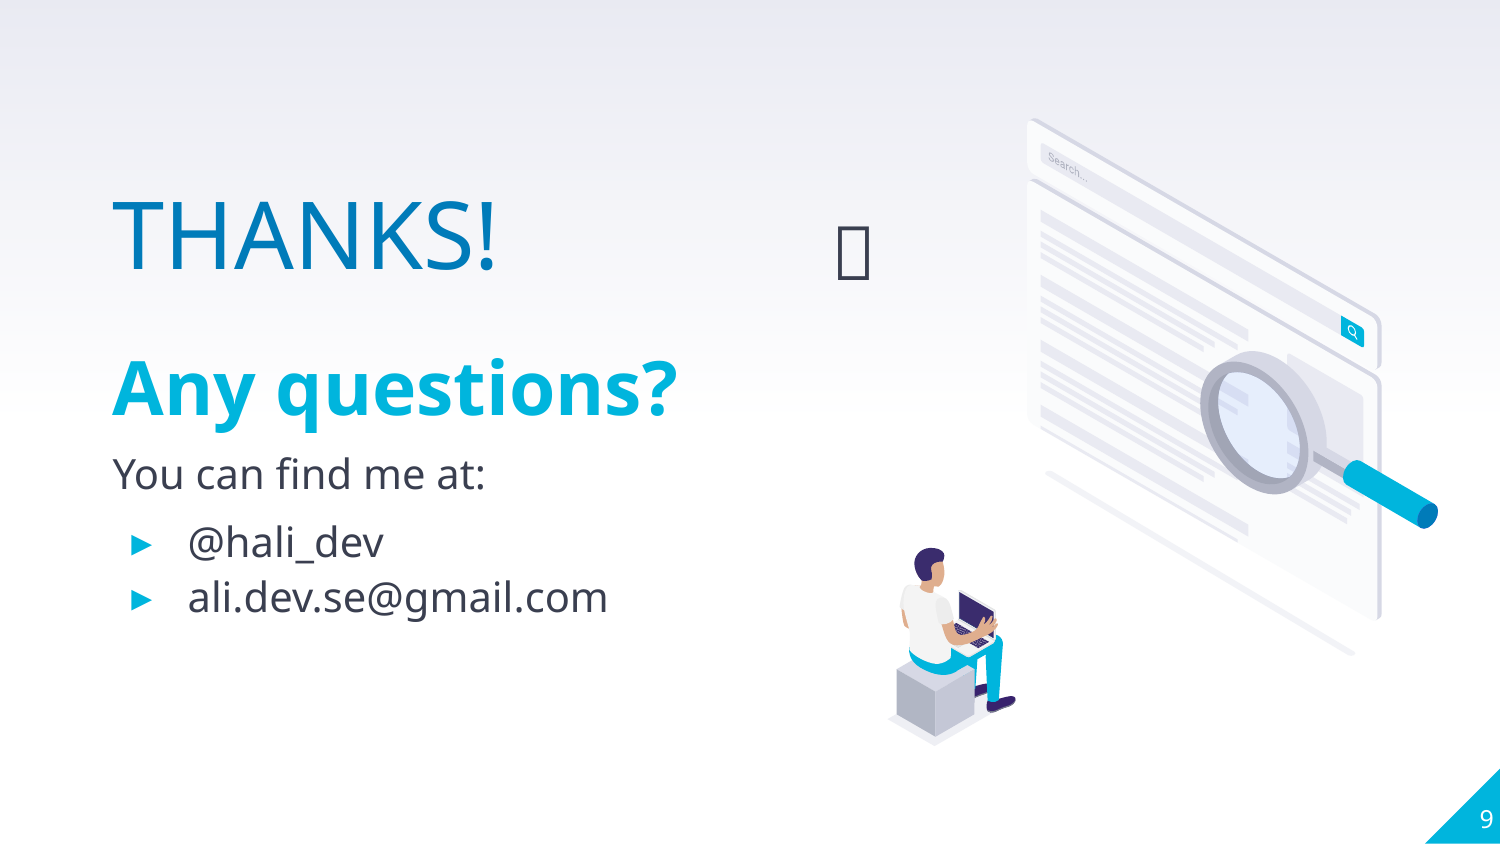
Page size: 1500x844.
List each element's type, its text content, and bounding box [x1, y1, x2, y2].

subtitle Any questions? You can find me at: @hali_dev ali.dev.se@gmail.com [112, 331, 826, 647]
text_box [887, 117, 1439, 747]
slide_number ‹#› [1418, 760, 1494, 838]
text_box 👦 [816, 176, 882, 303]
title THANKS! [112, 197, 826, 331]
